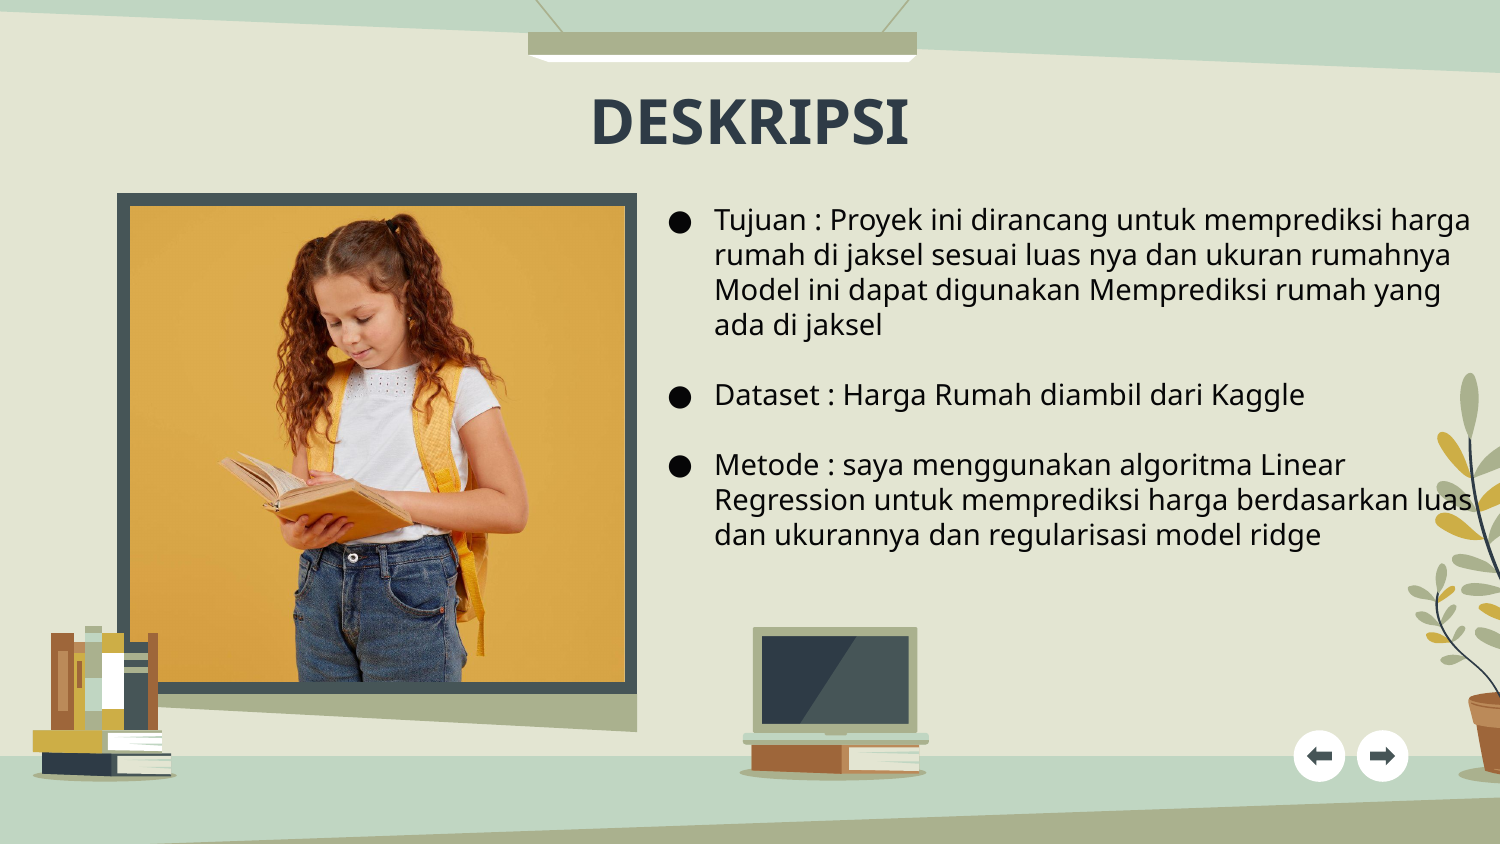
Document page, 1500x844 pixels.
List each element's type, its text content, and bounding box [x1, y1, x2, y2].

text_box [1370, 746, 1396, 766]
title DESKRIPSI [118, 86, 1382, 154]
text_box [181, 694, 638, 733]
picture [129, 205, 625, 682]
text_box [1356, 730, 1409, 782]
text_box [1306, 746, 1332, 766]
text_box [739, 626, 930, 781]
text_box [32, 625, 177, 782]
text_box [1293, 730, 1346, 782]
list Tujuan : Proyek ini dirancang untuk memprediksi harga rumah di jaksel sesuai luas nya dan ukuran rumahnya Model ini dapat digunakan Memprediksi rumah yang ada di jaksel Dataset : Harga Rumah diambil dari Kaggle Metode : saya menggunakan algoritma Linear Regression untuk memprediksi harga berdasarkan luas dan ukurannya dan regularisasi model ridge [652, 186, 1500, 566]
